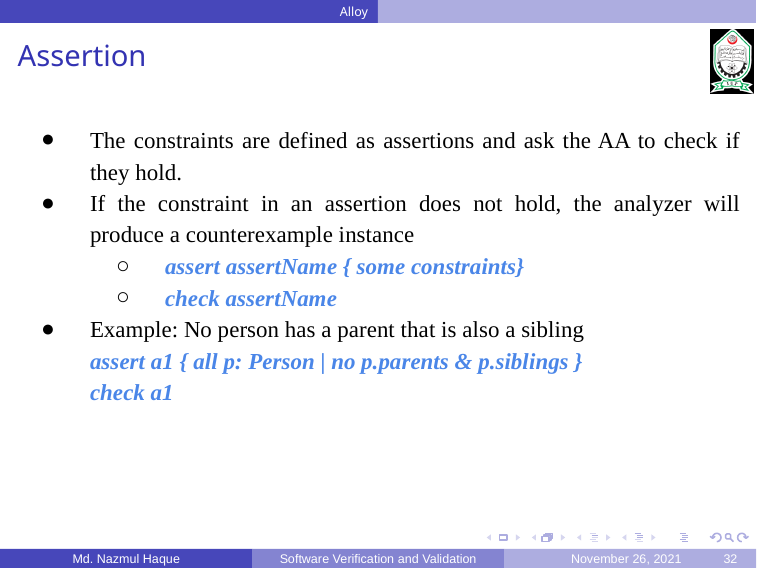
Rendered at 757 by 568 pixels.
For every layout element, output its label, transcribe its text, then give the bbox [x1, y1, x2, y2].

text_box The constraints are defined as assertions and ask the AA to check if they hold. If the constraint in an assertion does not hold, the analyzer will produce a counterexample instance assert assertName { some constraints} check assertName Example: No person has a parent that is also a sibling assert a1 { all p: Person | no p.parents & p.siblings } check a1 [0, 106, 757, 523]
text_box Assertion [15, 27, 740, 102]
text_box [377, 0, 756, 23]
picture [740, 29, 754, 94]
text_box Alloy [0, 0, 377, 23]
